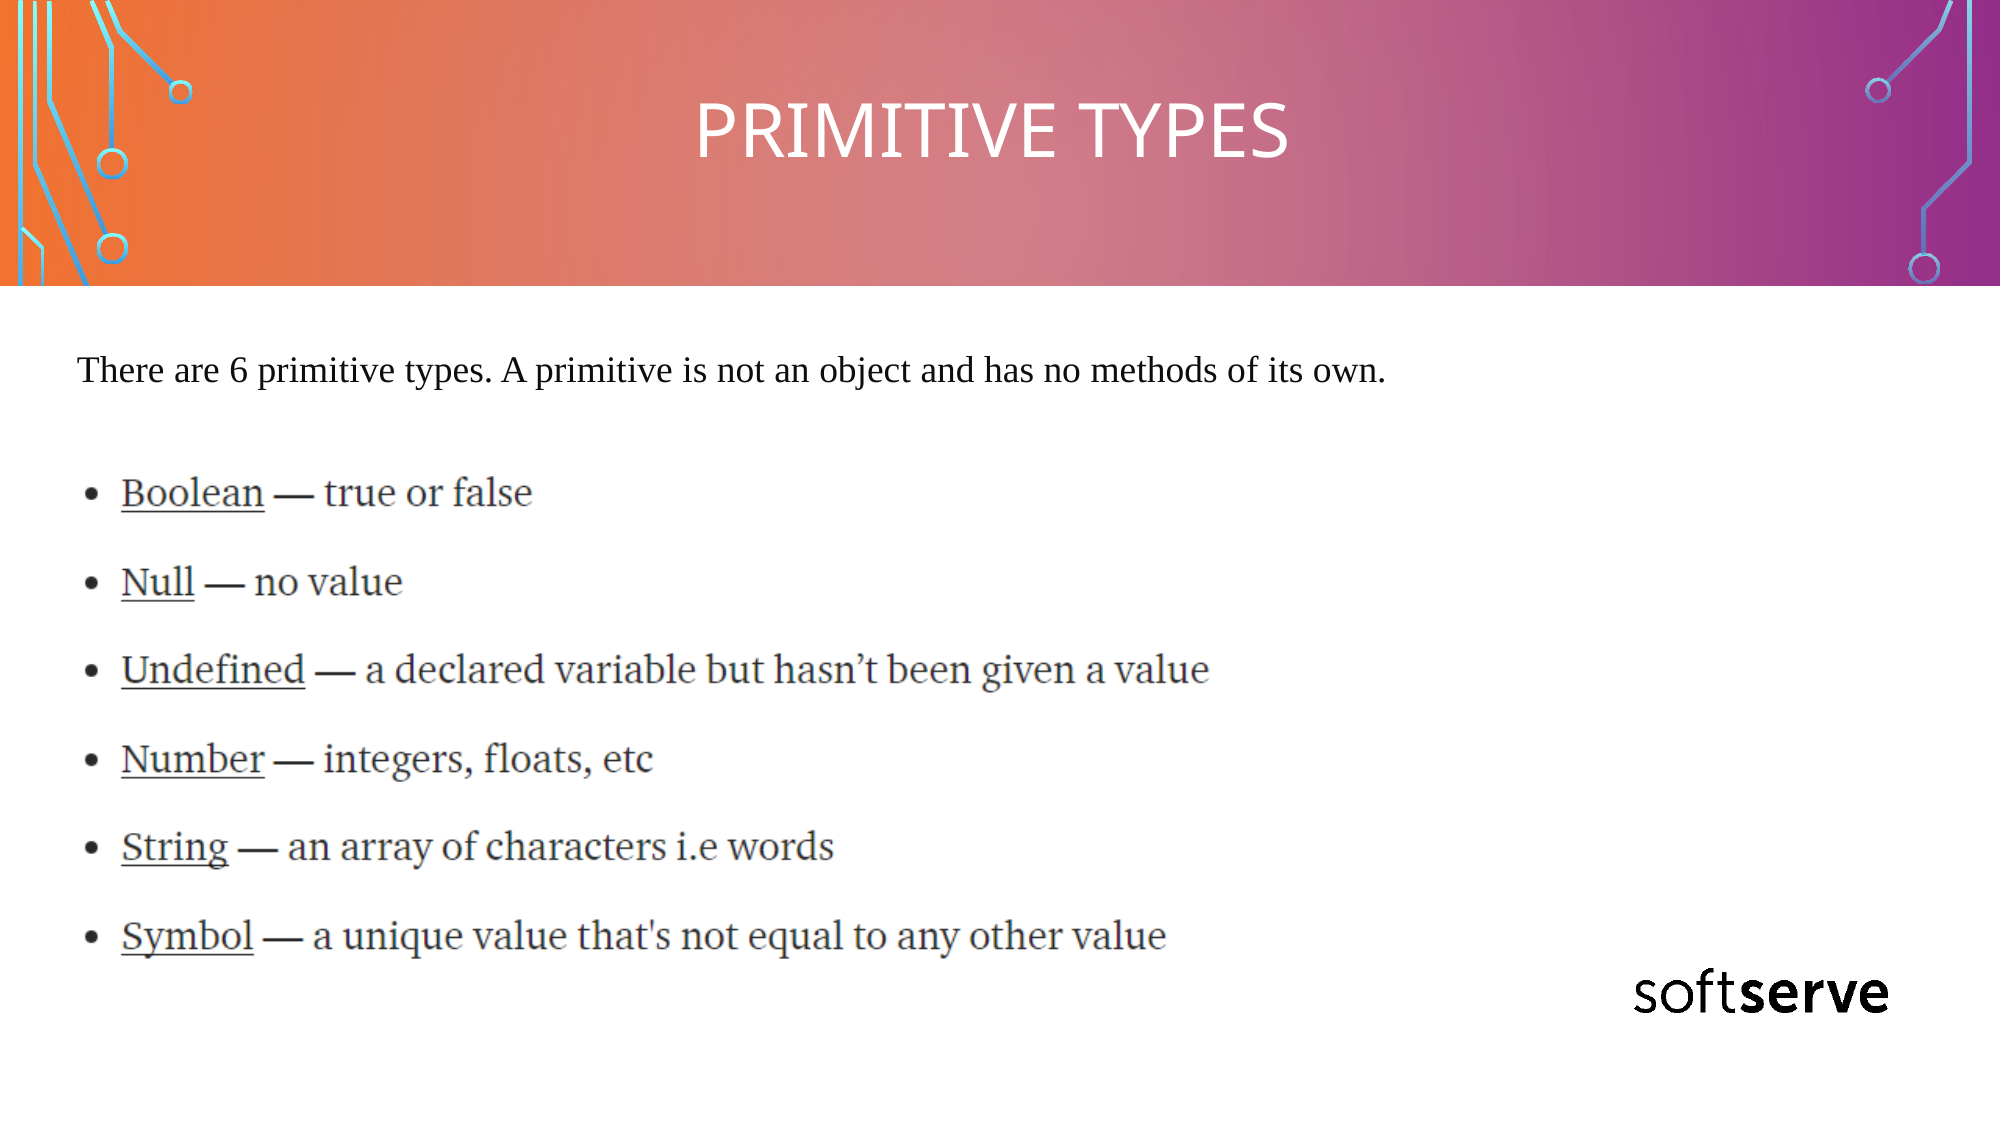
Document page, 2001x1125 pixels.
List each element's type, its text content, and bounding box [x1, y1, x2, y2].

text_box There are 6 primitive types. A primitive is not an object and has no methods of its own. [62, 337, 1945, 398]
picture [61, 449, 1376, 962]
title Primitive TYPES [112, 76, 1888, 190]
picture [1634, 968, 1888, 1013]
